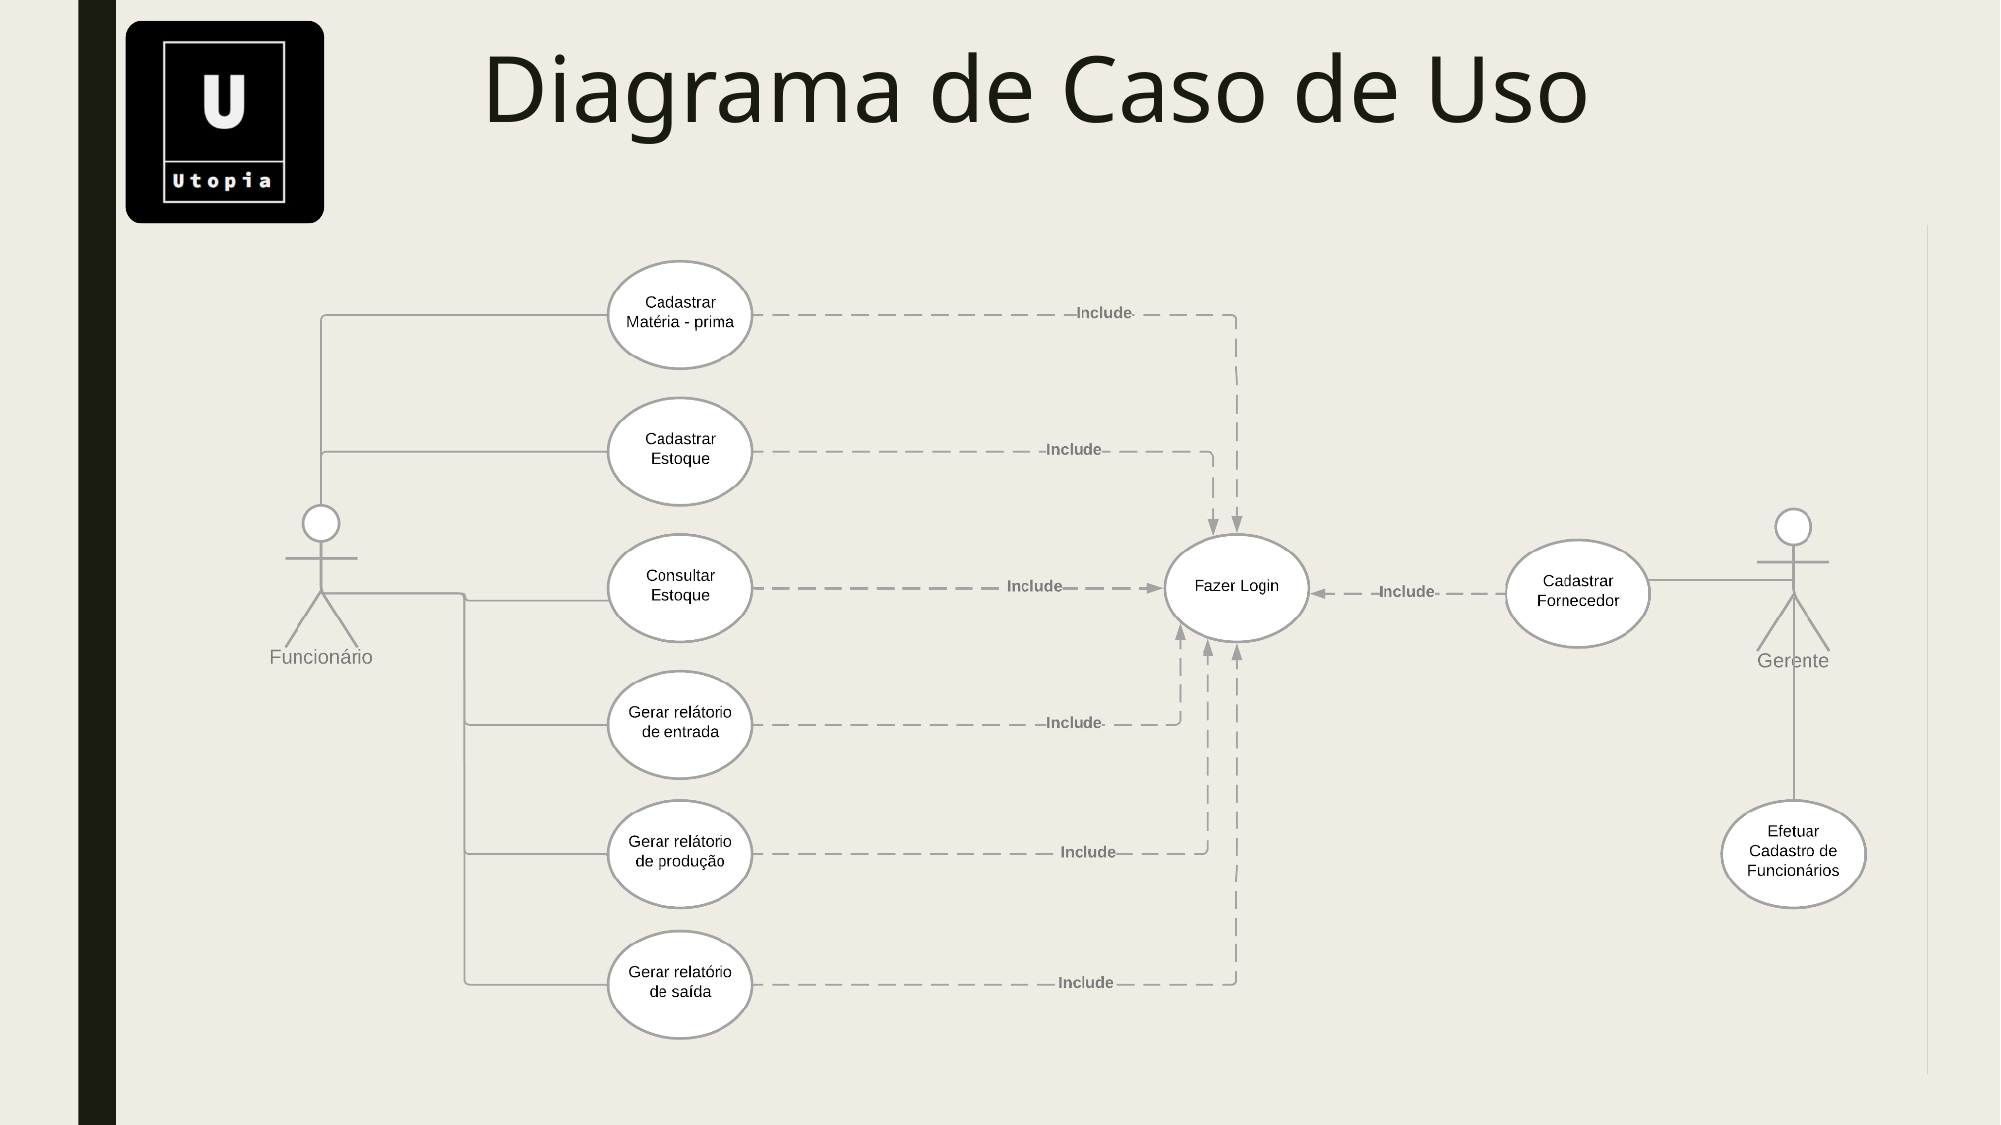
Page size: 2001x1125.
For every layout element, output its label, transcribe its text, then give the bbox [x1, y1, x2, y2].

picture [125, 20, 325, 224]
title Diagrama de Caso de Uso [249, 36, 1825, 225]
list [249, 225, 1928, 1074]
